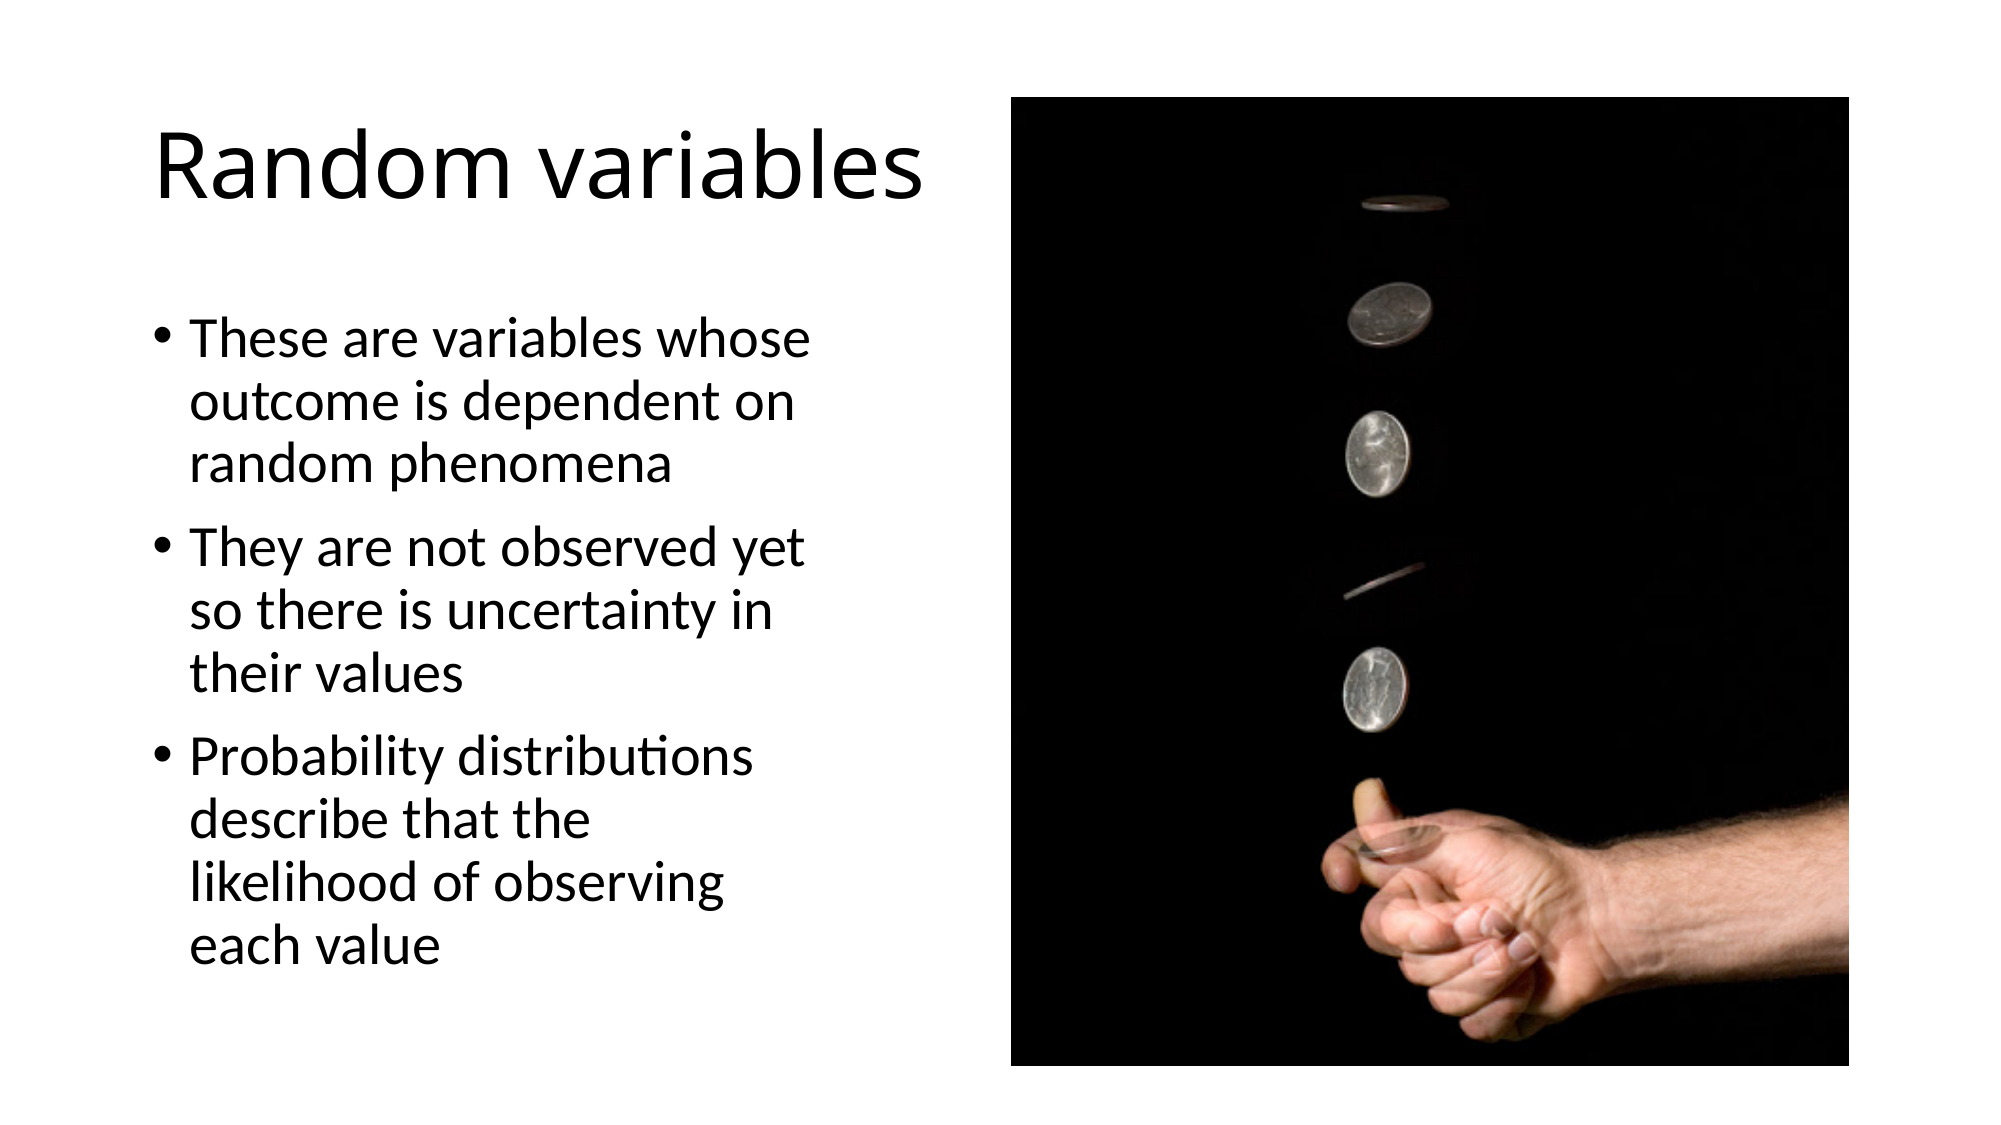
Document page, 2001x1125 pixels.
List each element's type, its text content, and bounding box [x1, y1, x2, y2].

list These are variables whose outcome is dependent on random phenomena They are not observed yet so there is uncertainty in their values Probability distributions describe that the likelihood of observing each value [137, 299, 843, 1014]
picture [1011, 97, 1849, 1066]
title Random variables [137, 59, 1863, 278]
